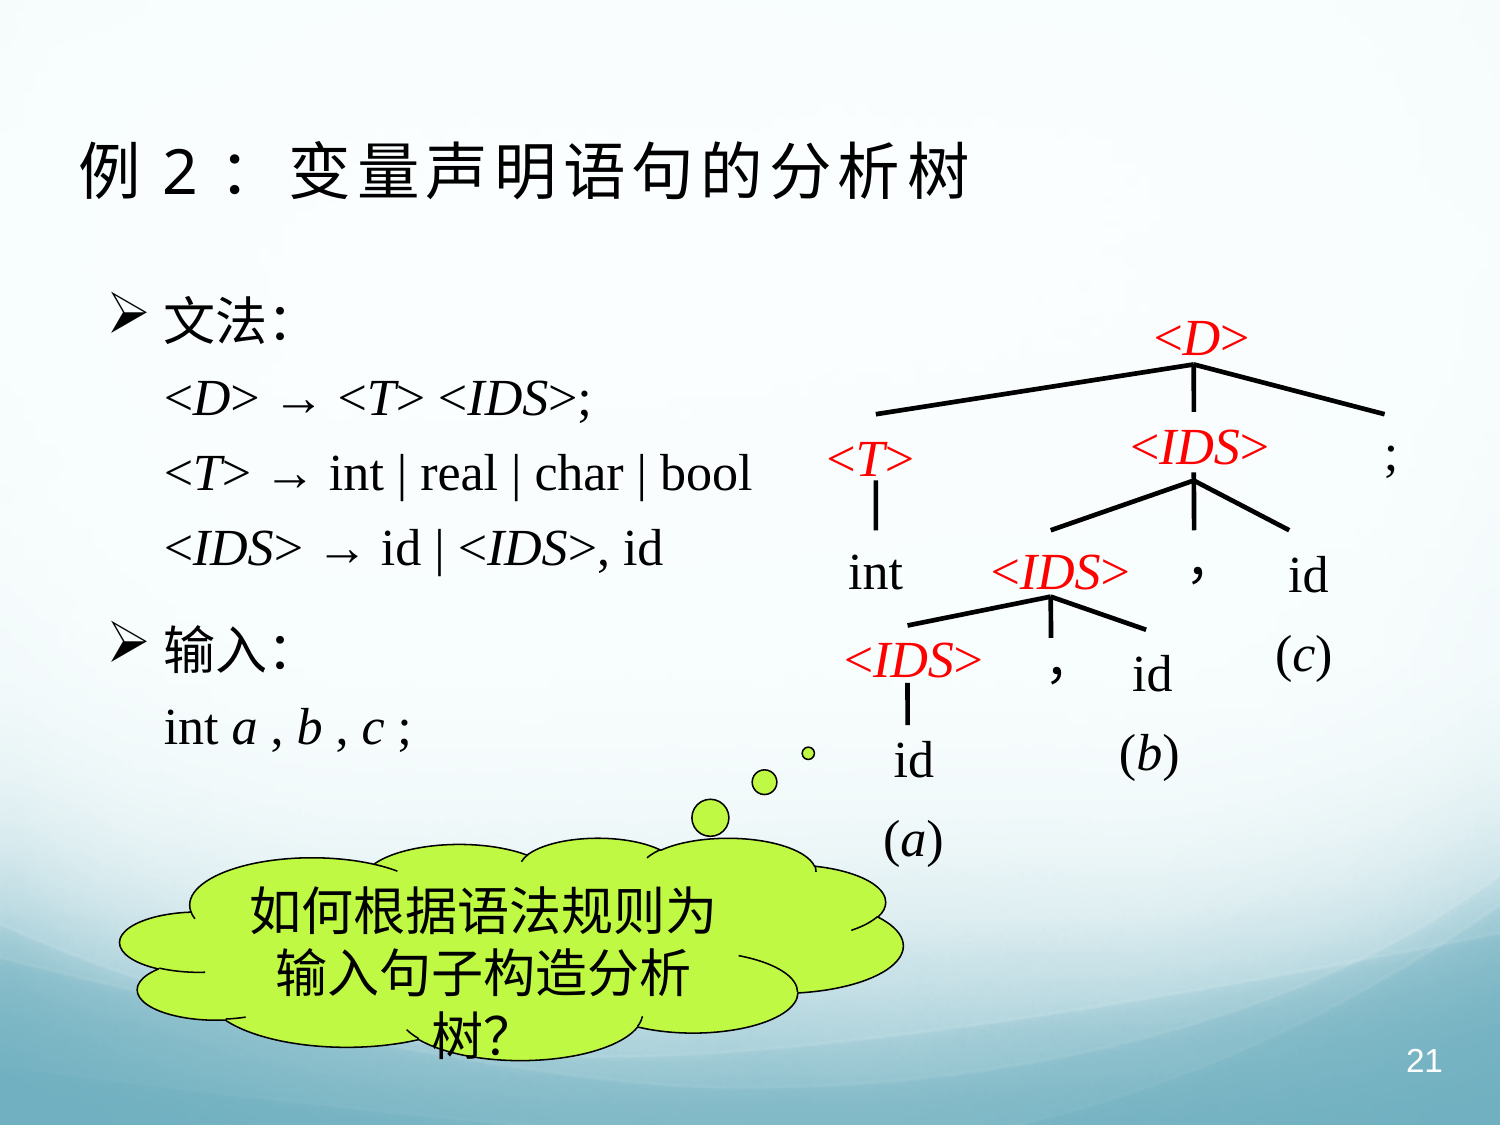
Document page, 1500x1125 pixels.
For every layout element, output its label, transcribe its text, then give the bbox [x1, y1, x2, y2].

text_box 如何根据语法规则为输入句子构造分析树？ [119, 838, 904, 1061]
list 文法： <D> → <T> <IDS>; <T> → int | real | char | bool <IDS> → id | <IDS>, id 输入： int a , b , c ; [91, 281, 1442, 909]
title 例2：变量声明语句的分析树 [34, 60, 1385, 215]
text_box 如何根据语法规则为输入句子构造分析树？ [752, 769, 777, 795]
text_box 如何根据语法规则为输入句子构造分析树？ [691, 799, 729, 837]
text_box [808, 288, 1478, 879]
slide_number 21 [1295, 1029, 1459, 1090]
